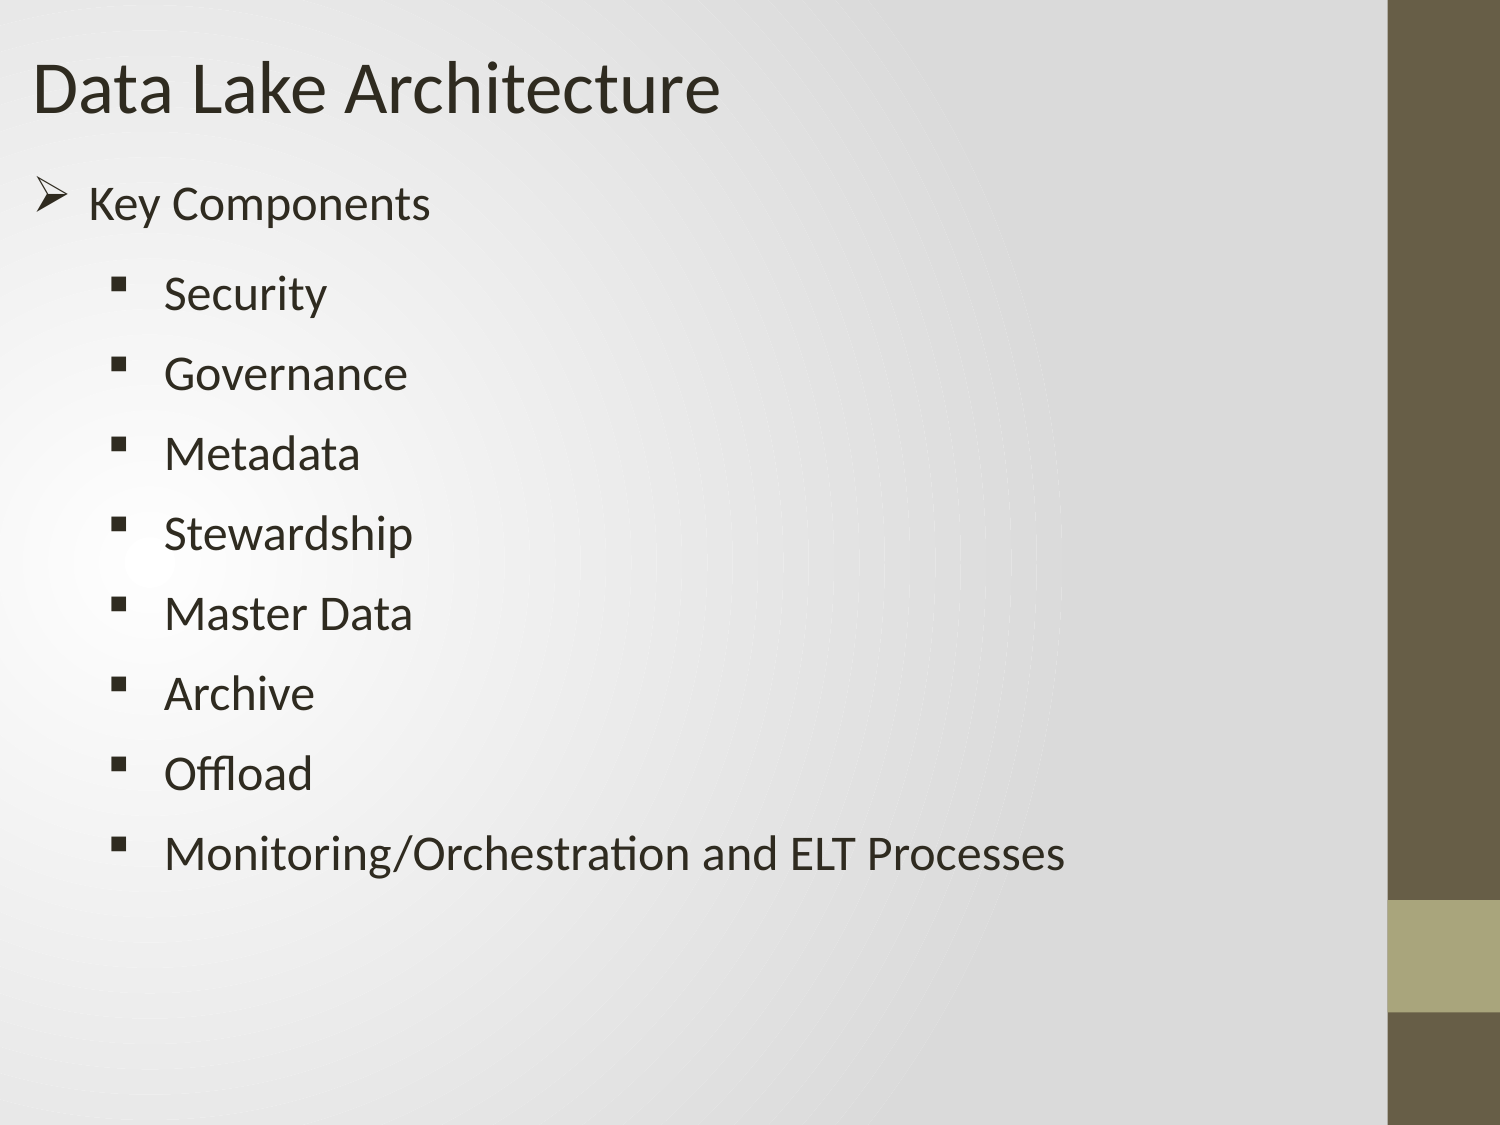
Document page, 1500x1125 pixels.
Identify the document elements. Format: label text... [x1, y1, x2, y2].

text_box Data Lake Architecture [17, 30, 1388, 136]
text_box Key Components Security Governance Metadata Stewardship Master Data Archive Offload Monitoring/Orchestration and ELT Processes [17, 163, 1453, 888]
